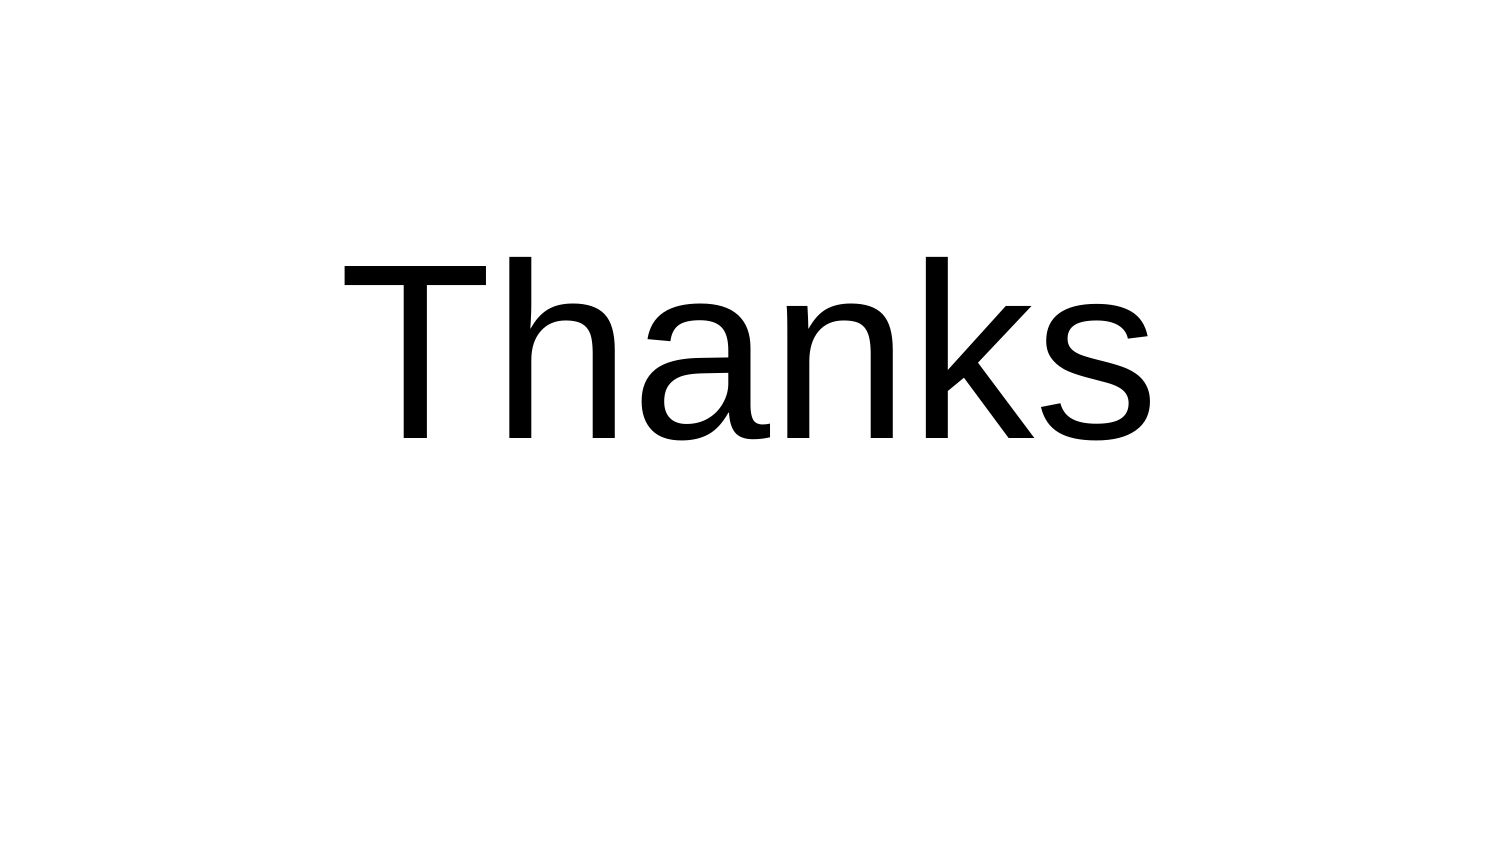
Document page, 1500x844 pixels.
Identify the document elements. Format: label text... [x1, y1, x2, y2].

title Thanks [51, 181, 1449, 504]
